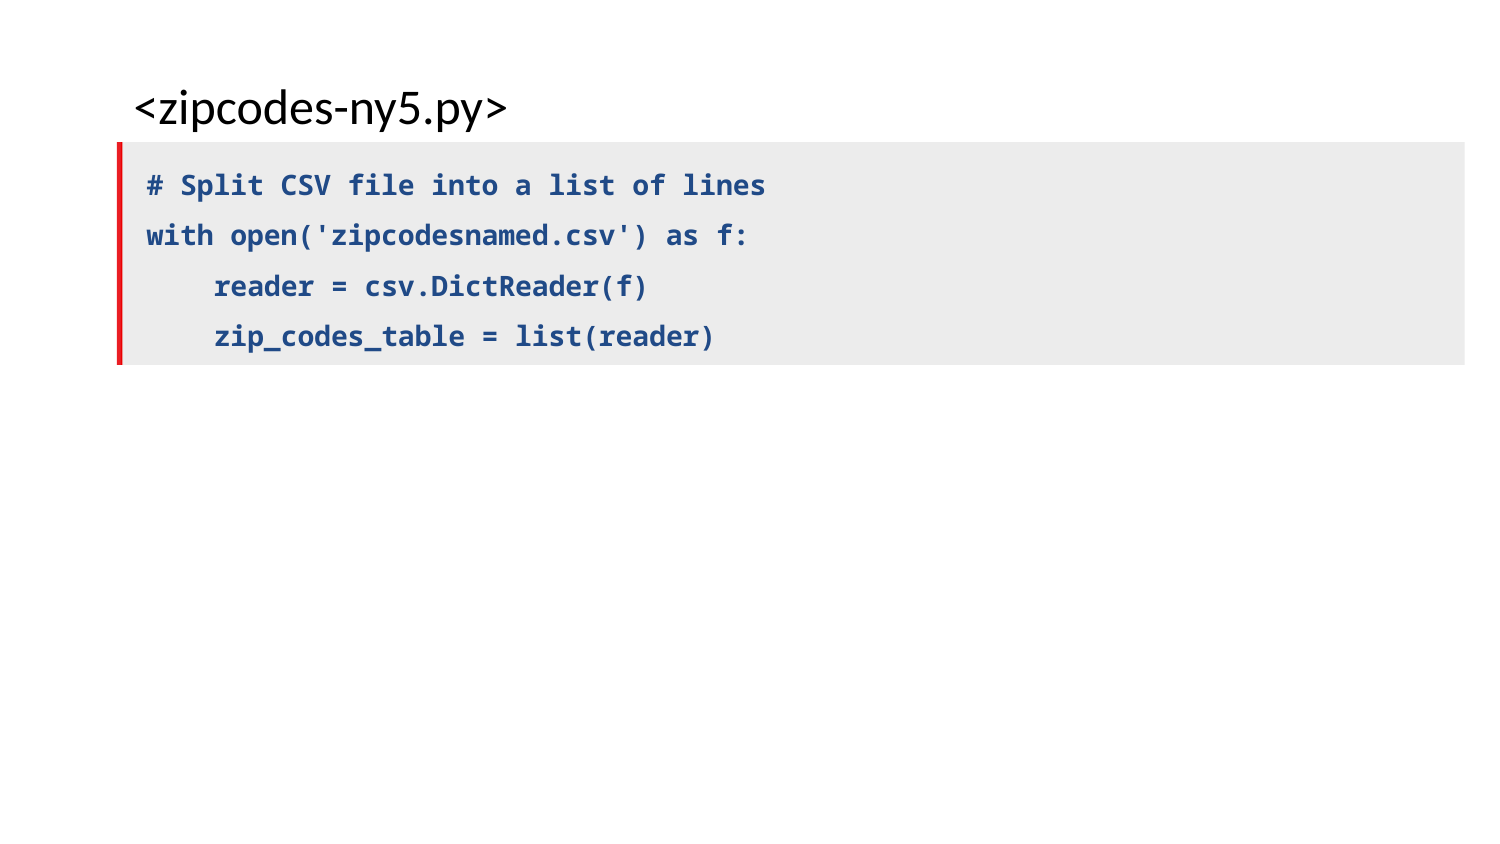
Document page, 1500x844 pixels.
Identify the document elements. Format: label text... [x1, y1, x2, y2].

list # Split CSV file into a list of lines with open('zipcodesnamed.csv') as f: reader = csv.DictReader(f) zip_codes_table = list(reader) [116, 142, 1465, 365]
text_box <zipcodes-ny5.py> [118, 66, 524, 142]
